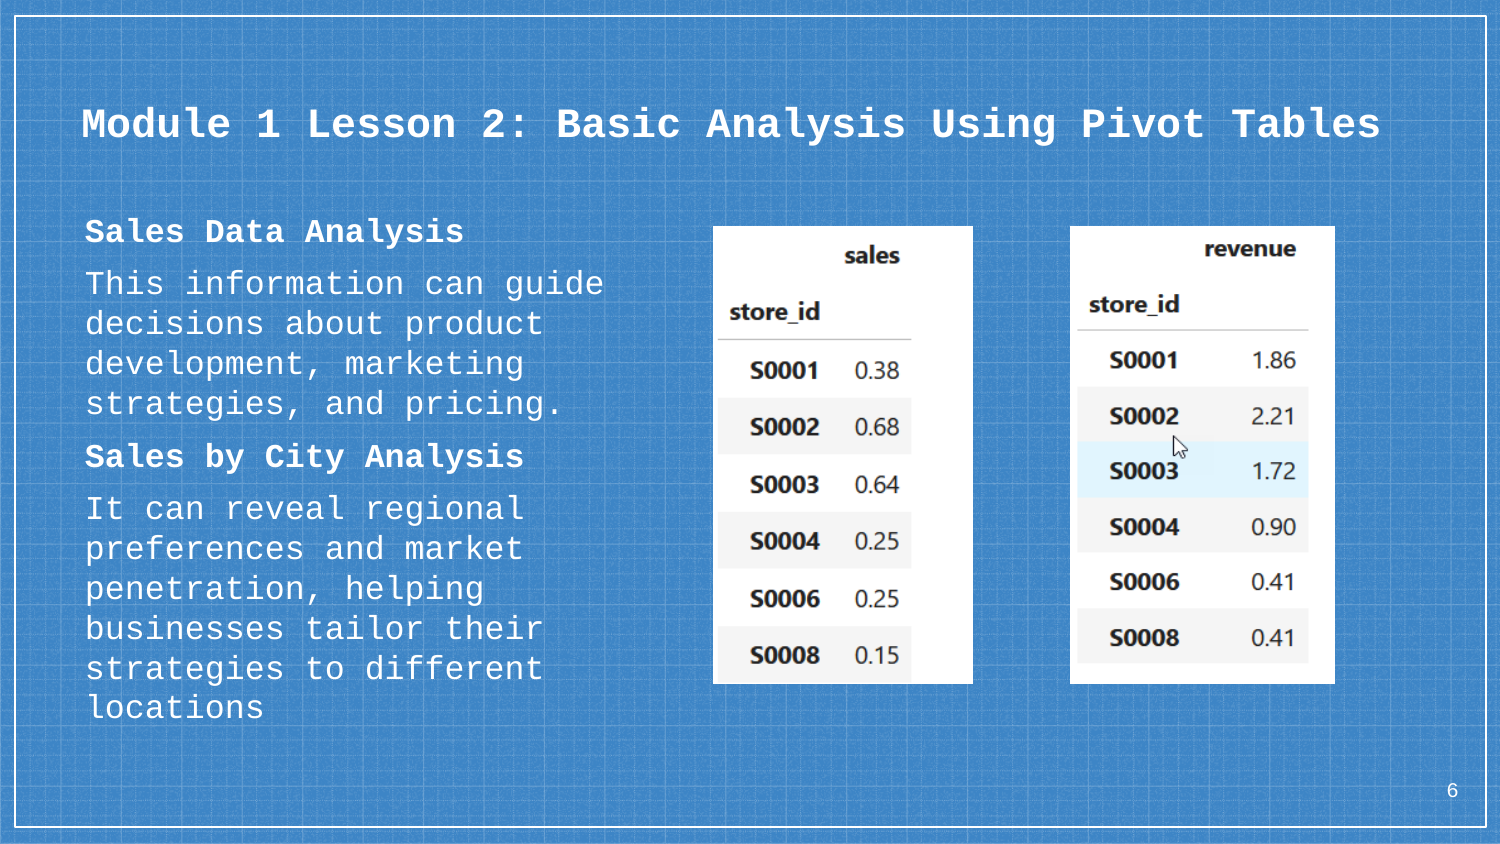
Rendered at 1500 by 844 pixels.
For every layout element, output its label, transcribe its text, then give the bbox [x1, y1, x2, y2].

slide_number 6 [1398, 761, 1474, 810]
title Module 1 Lesson 2: Basic Analysis Using Pivot Tables [66, 81, 1417, 149]
picture [0, 0, 1500, 844]
list Sales Data Analysis This information can guide decisions about product development, marketing strategies, and pricing. Sales by City Analysis It can reveal regional preferences and market penetration, helping businesses tailor their strategies to different locations [69, 194, 714, 806]
